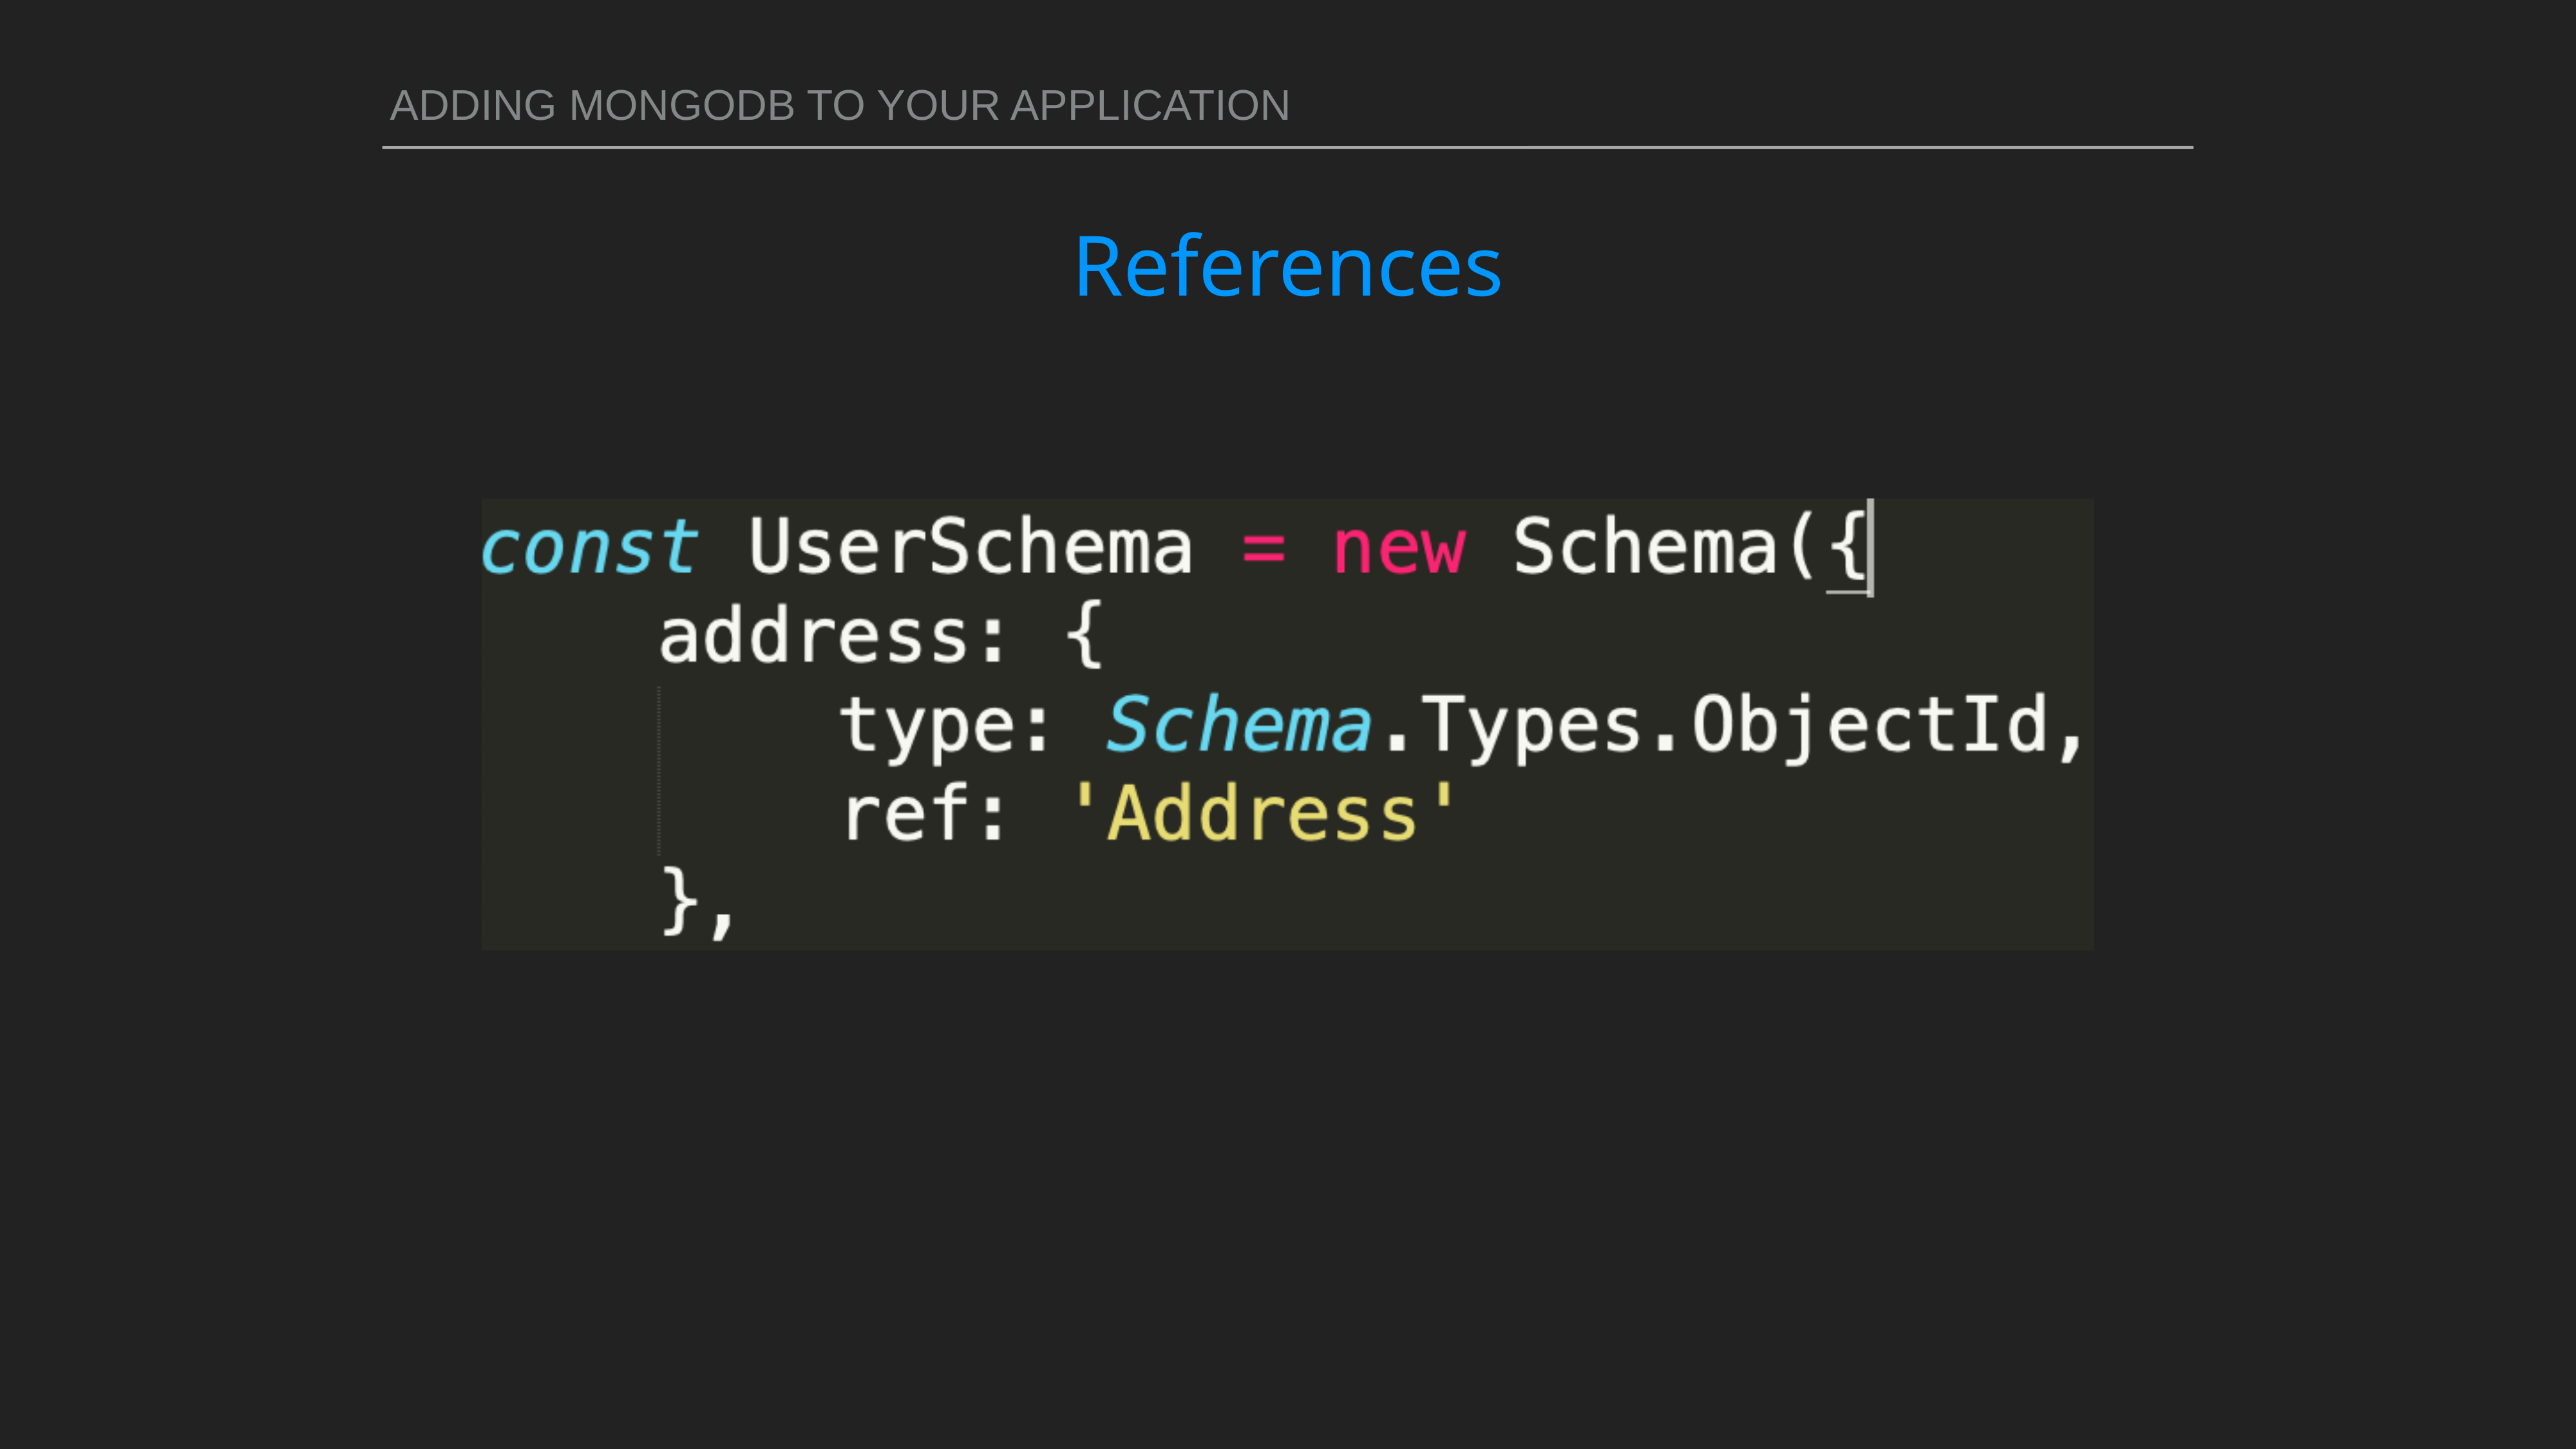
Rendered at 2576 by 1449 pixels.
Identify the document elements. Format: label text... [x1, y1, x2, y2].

list ADDING MONGODB TO YOUR APPLICATION [382, 67, 2043, 136]
title References [382, 205, 2194, 481]
picture [481, 498, 2095, 951]
